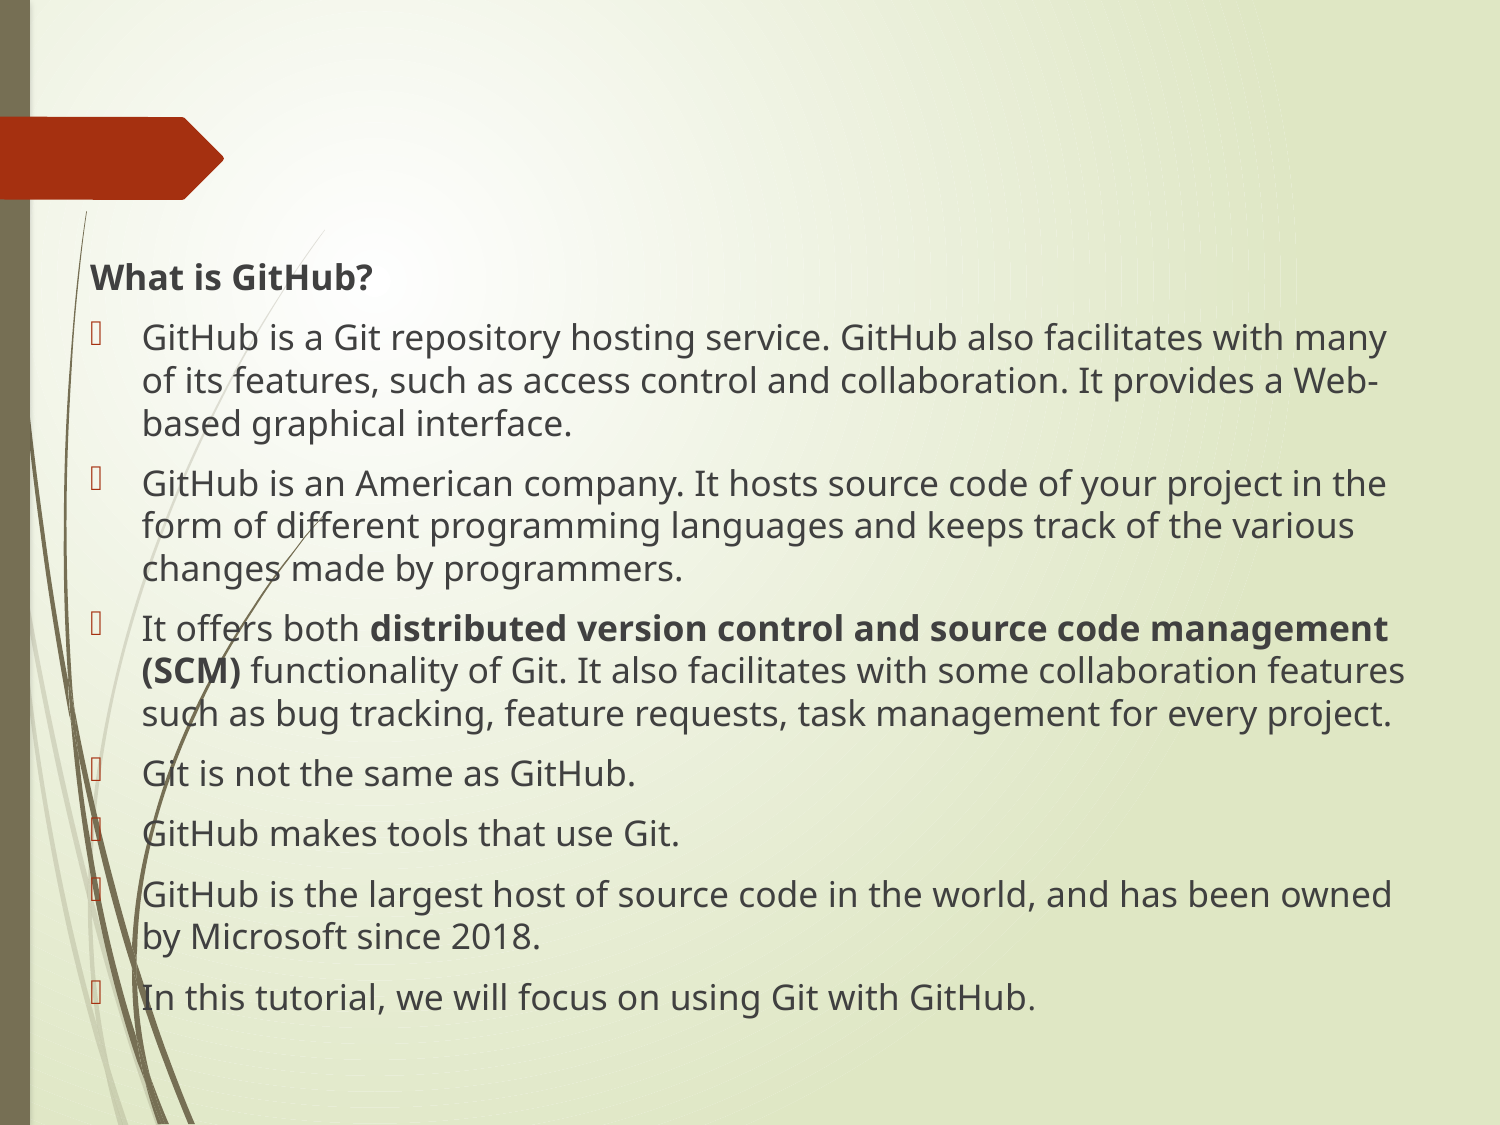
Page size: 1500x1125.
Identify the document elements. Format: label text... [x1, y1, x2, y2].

list What is GitHub? GitHub is a Git repository hosting service. GitHub also facilitates with many of its features, such as access control and collaboration. It provides a Web-based graphical interface. GitHub is an American company. It hosts source code of your project in the form of different programming languages and keeps track of the various changes made by programmers. It offers both distributed version control and source code management (SCM) functionality of Git. It also facilitates with some collaboration features such as bug tracking, feature requests, task management for every project. Git is not the same as GitHub. GitHub makes tools that use Git. GitHub is the largest host of source code in the world, and has been owned by Microsoft since 2018. In this tutorial, we will focus on using Git with GitHub. [75, 187, 1425, 1038]
